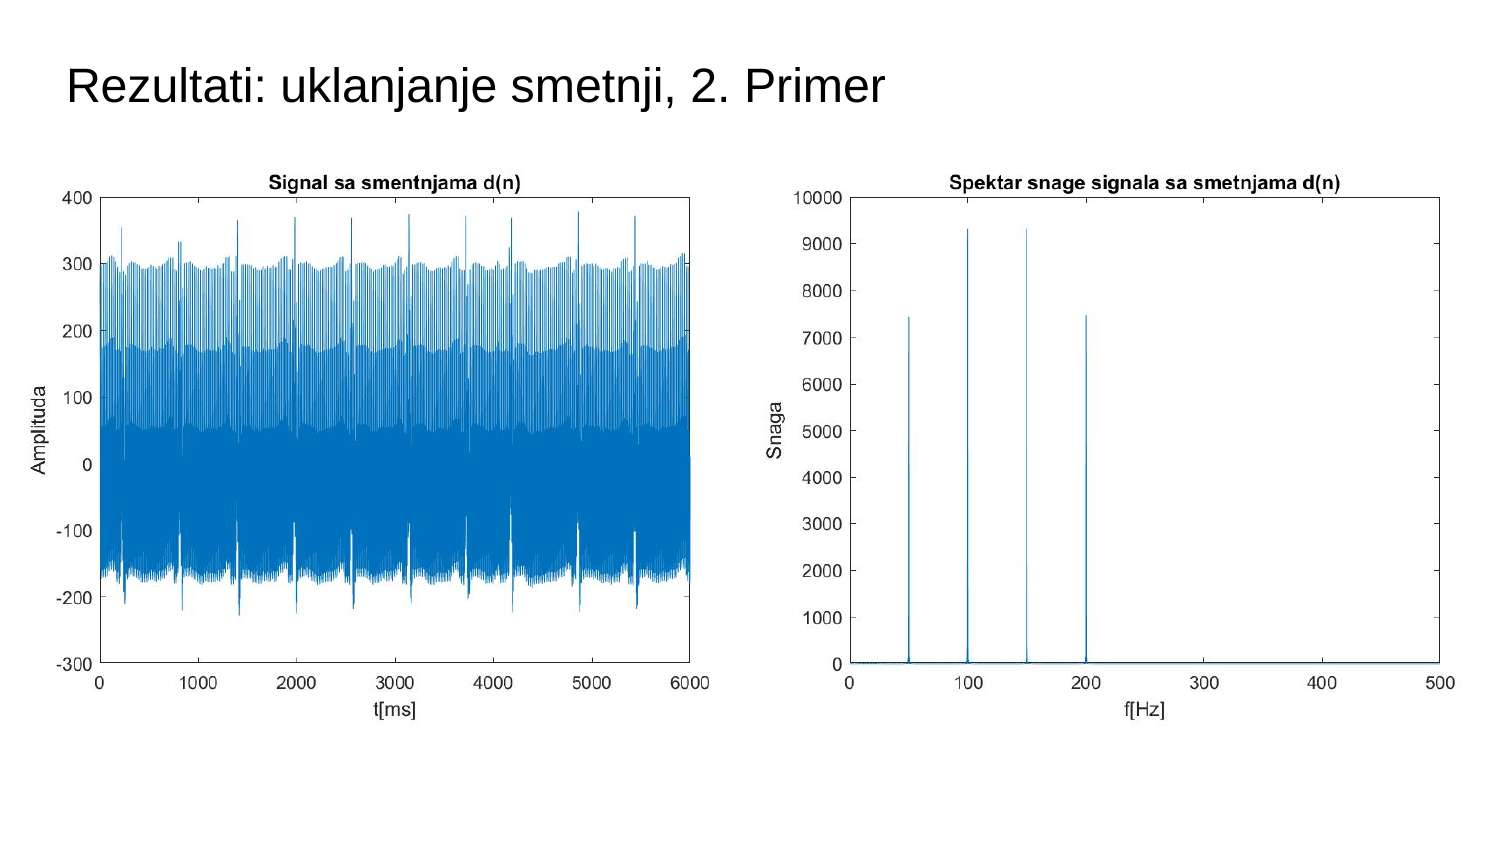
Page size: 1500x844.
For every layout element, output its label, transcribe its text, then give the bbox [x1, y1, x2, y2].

title Rezultati: uklanjanje smetnji, 2. Primer [51, 38, 1449, 133]
picture [0, 154, 1500, 727]
